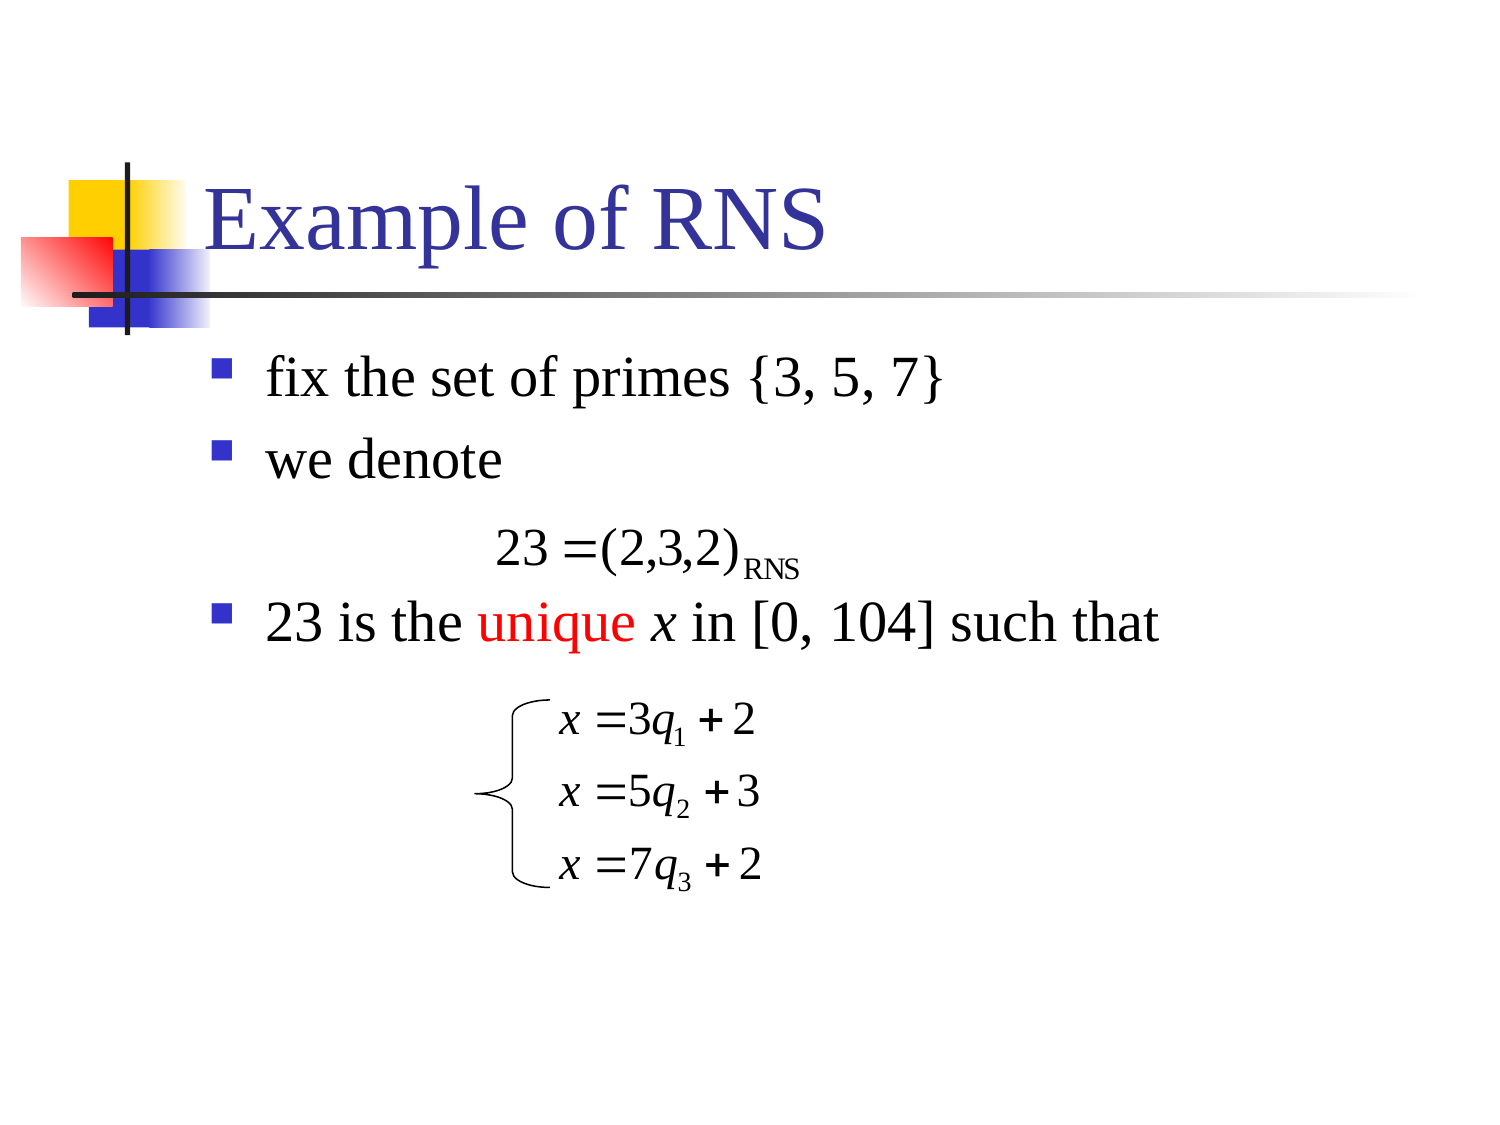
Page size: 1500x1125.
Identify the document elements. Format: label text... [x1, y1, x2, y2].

title Example of RNS [188, 35, 1468, 275]
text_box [474, 687, 769, 903]
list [487, 512, 813, 593]
list fix the set of primes {3, 5, 7} we denote 23 is the unique x in [0, 104] such that [193, 331, 1300, 1006]
